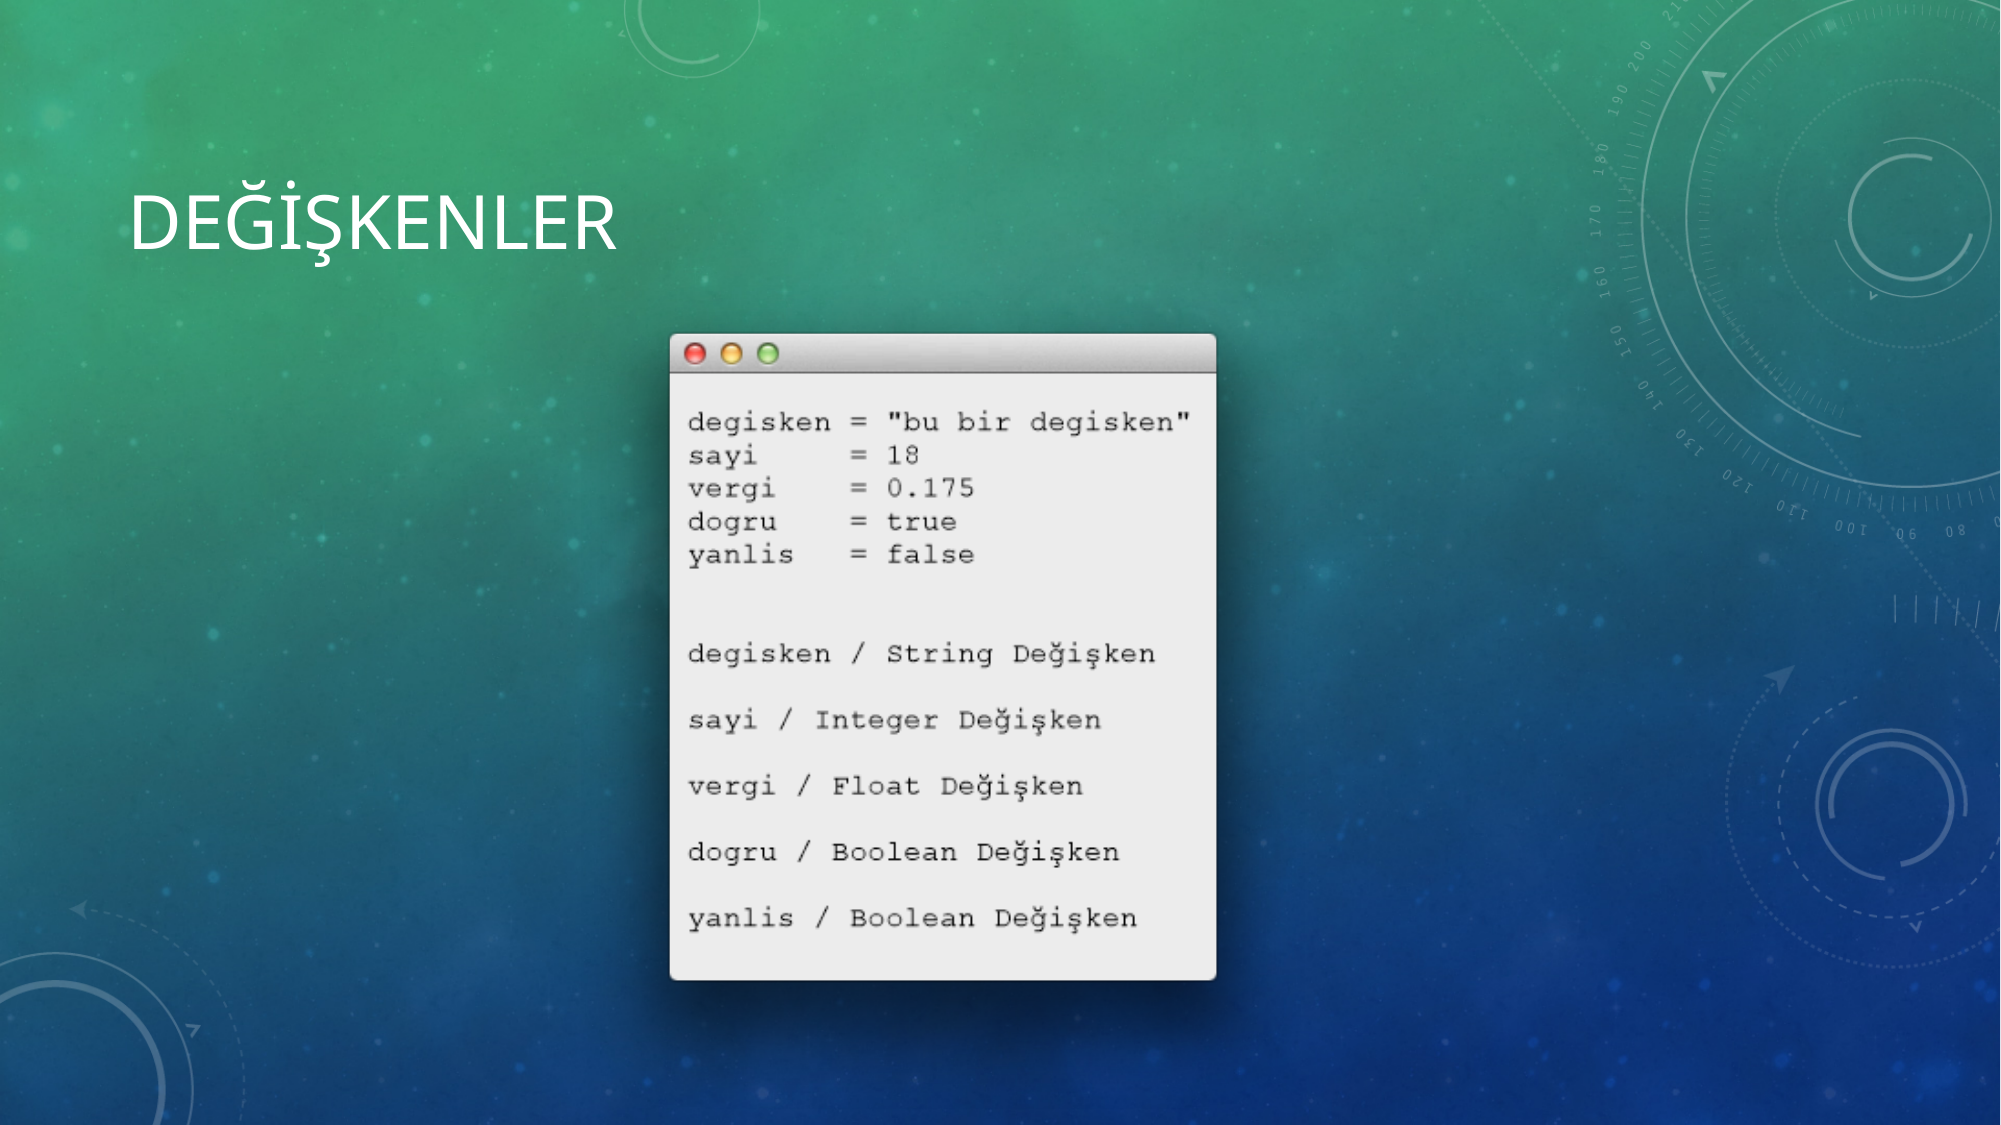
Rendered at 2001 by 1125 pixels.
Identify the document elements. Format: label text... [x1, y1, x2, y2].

title DEĞİŞKENLER [112, 99, 1775, 339]
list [565, 269, 1322, 1125]
picture [0, 0, 2001, 1125]
